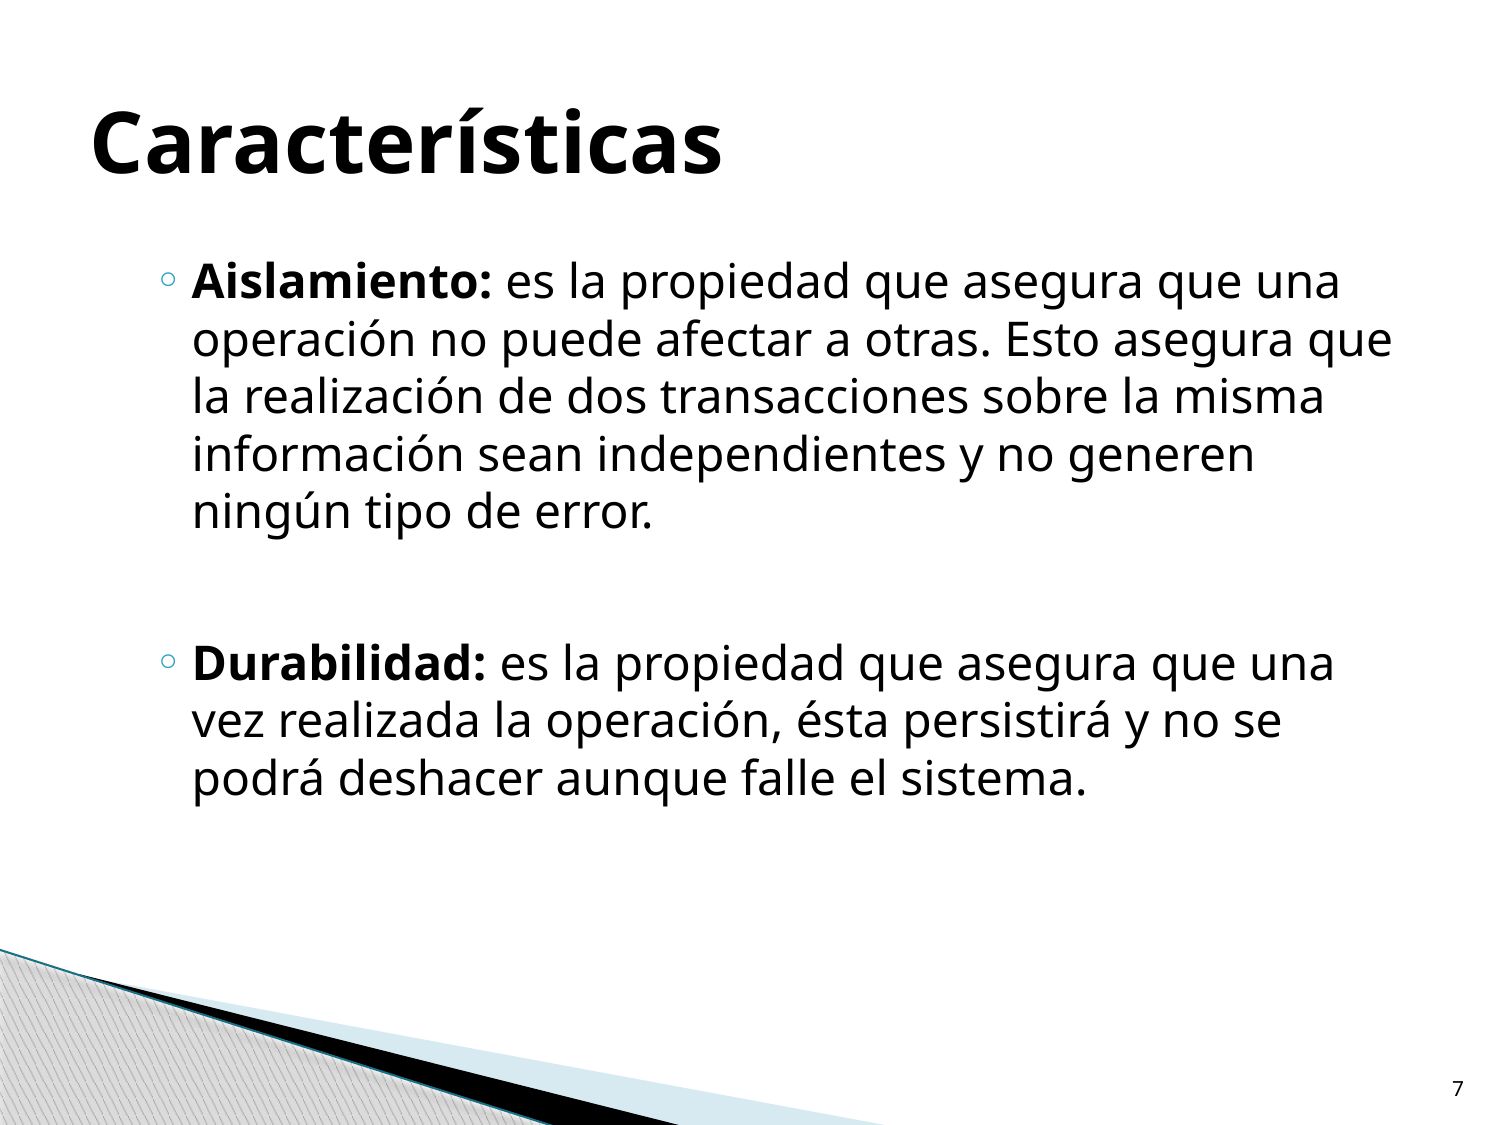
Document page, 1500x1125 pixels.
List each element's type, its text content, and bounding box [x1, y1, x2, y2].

slide_number 7 [1418, 1051, 1479, 1112]
list Aislamiento: es la propiedad que asegura que una operación no puede afectar a otras. Esto asegura que la realización de dos transacciones sobre la misma información sean independientes y no generen ningún tipo de error. Durabilidad: es la propiedad que asegura que una vez realizada la operación, ésta persistirá y no se podrá deshacer aunque falle el sistema. [75, 243, 1425, 1059]
title Características [75, 45, 1425, 233]
